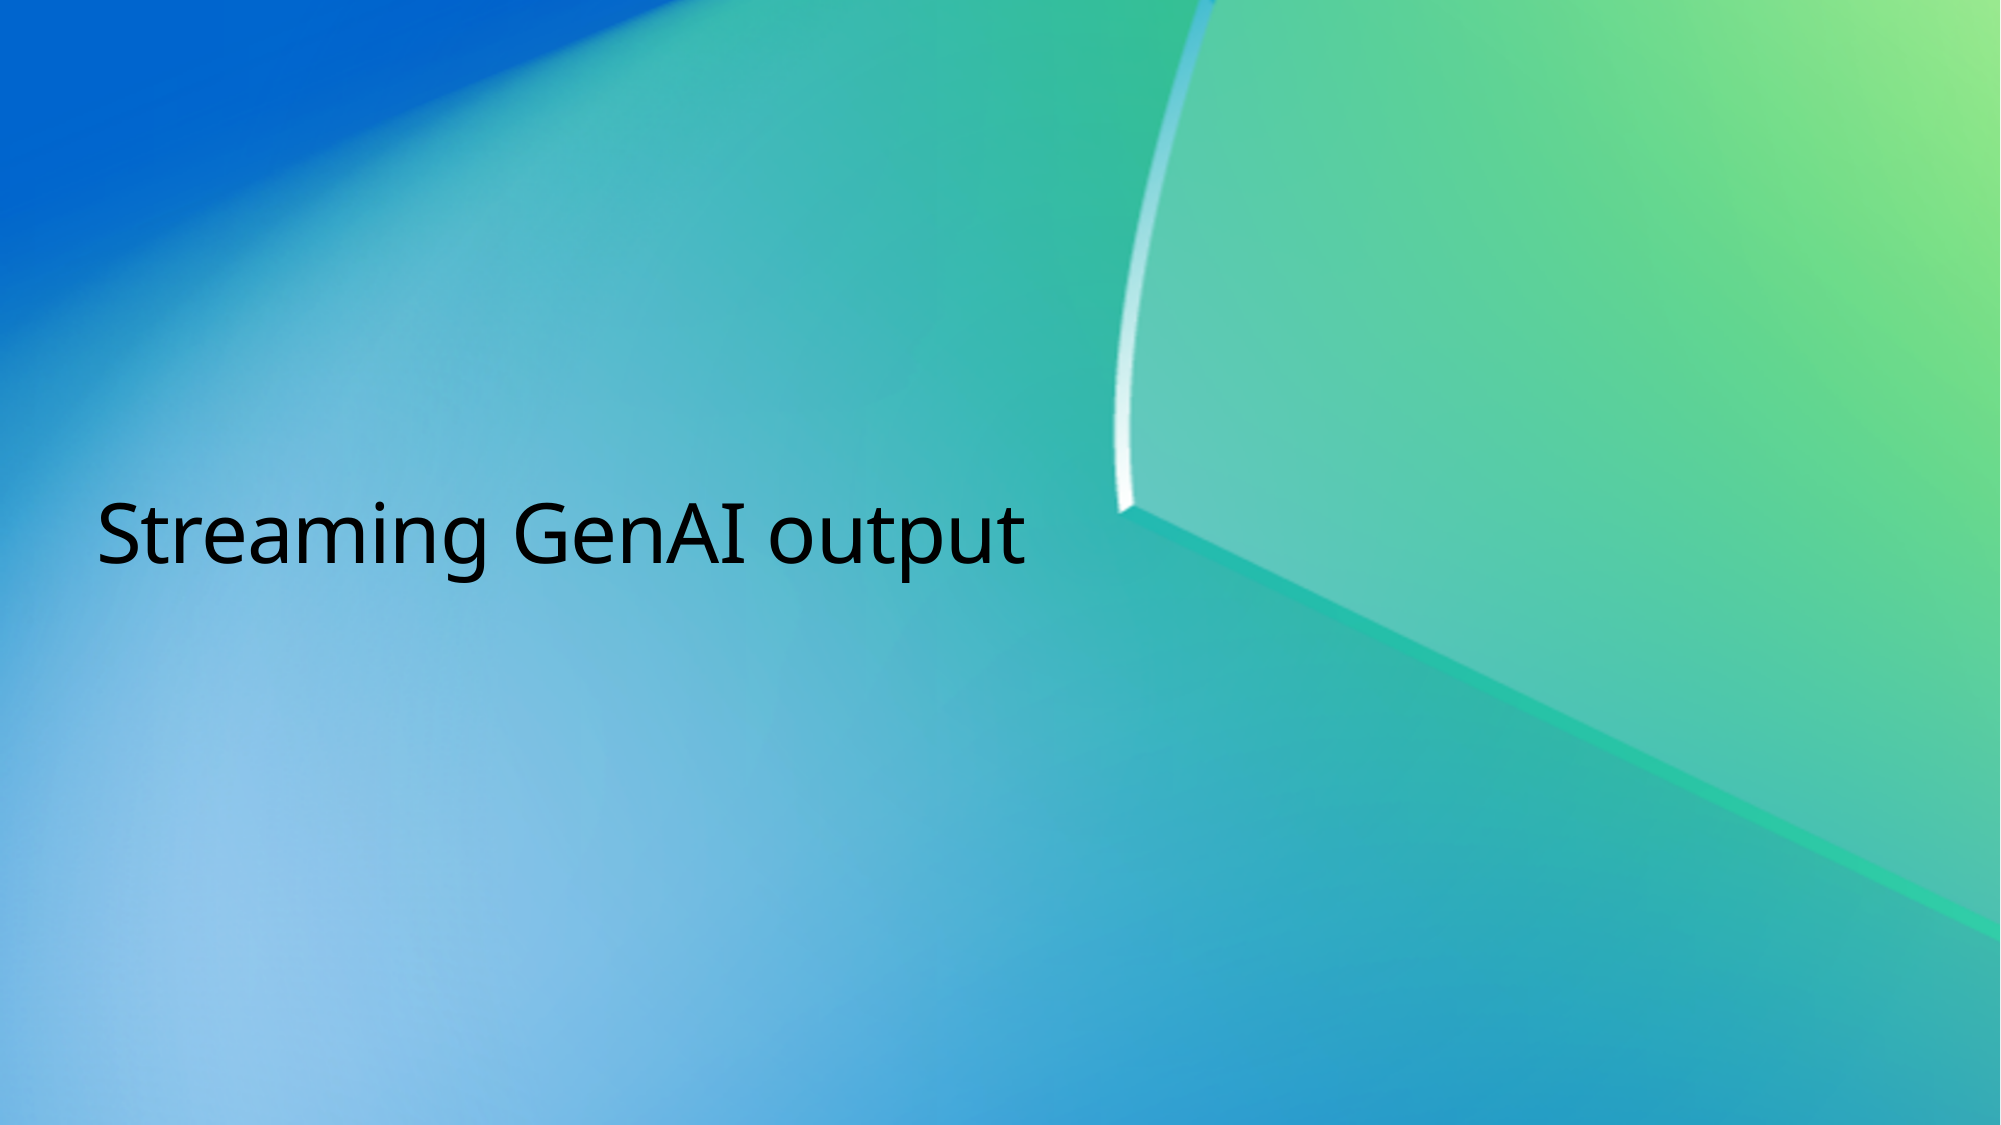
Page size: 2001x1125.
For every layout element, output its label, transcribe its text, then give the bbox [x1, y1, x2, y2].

title Streaming GenAI output [96, 478, 1596, 580]
picture [0, 0, 2001, 1125]
